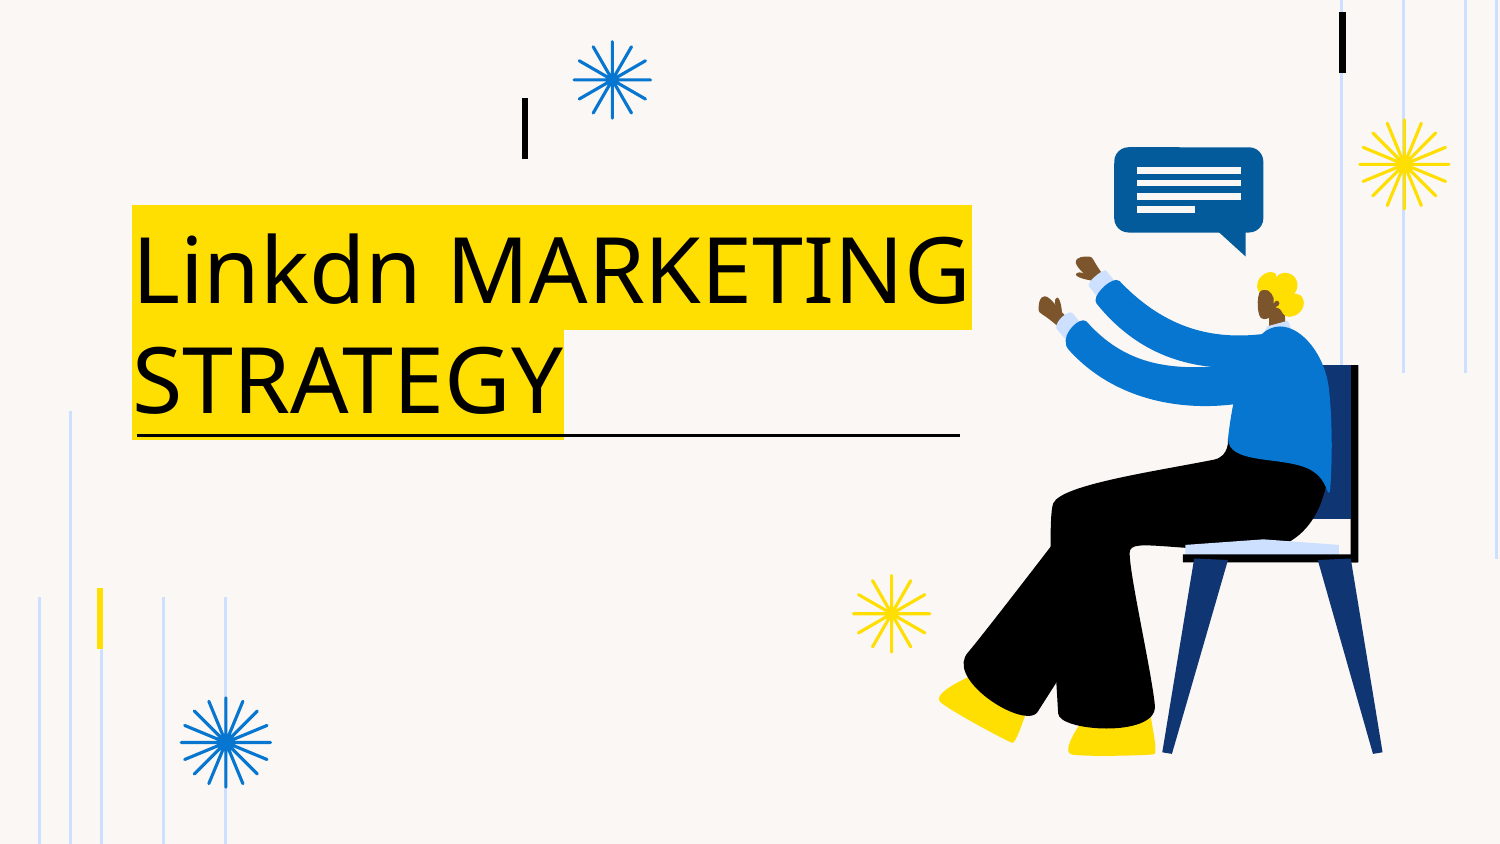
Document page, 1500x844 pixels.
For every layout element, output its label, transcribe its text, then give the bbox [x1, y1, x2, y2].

title Linkdn MARKETING STRATEGY [117, 196, 488, 481]
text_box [494, 41, 931, 653]
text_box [929, 147, 1383, 757]
